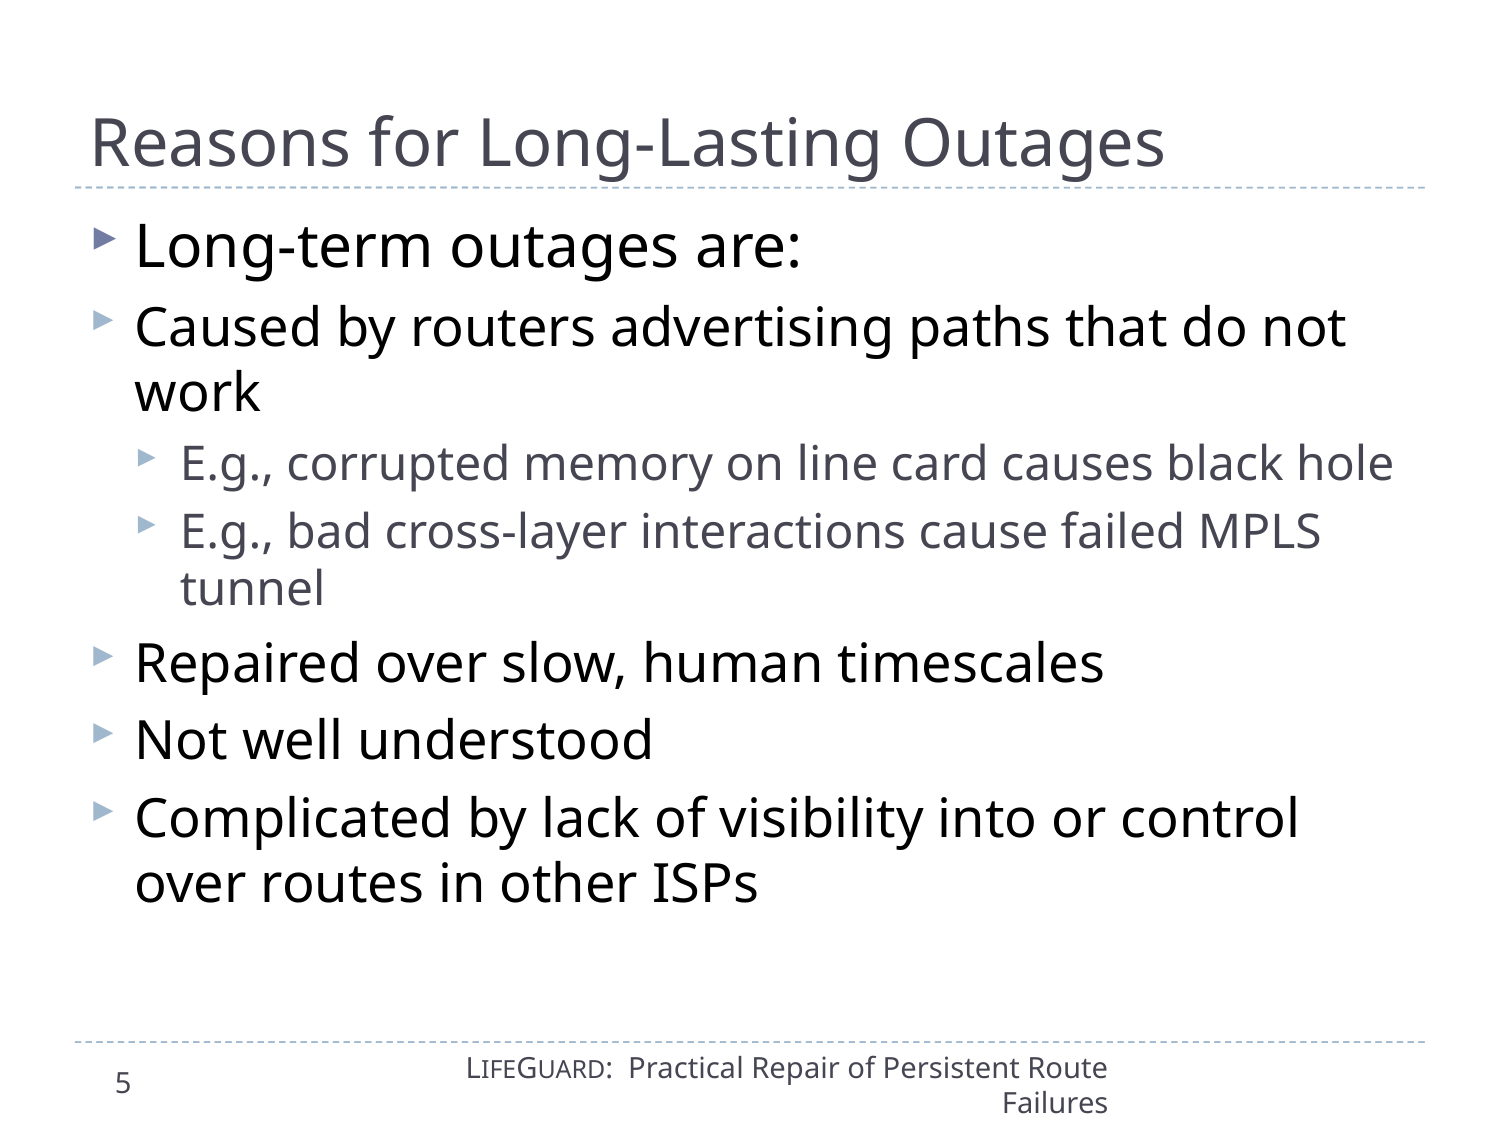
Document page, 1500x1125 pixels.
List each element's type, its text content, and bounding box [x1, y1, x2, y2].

slide_number 5 [100, 1056, 144, 1103]
title Reasons for Long-Lasting Outages [75, 24, 1425, 188]
list Long-term outages are: Caused by routers advertising paths that do not work E.g., corrupted memory on line card causes black hole E.g., bad cross-layer interactions cause failed MPLS tunnel Repaired over slow, human timescales Not well understood Complicated by lack of visibility into or control over routes in other ISPs [75, 200, 1425, 1006]
text_box LIFEGUARD: Practical Repair of Persistent Route Failures [383, 1042, 1115, 1089]
